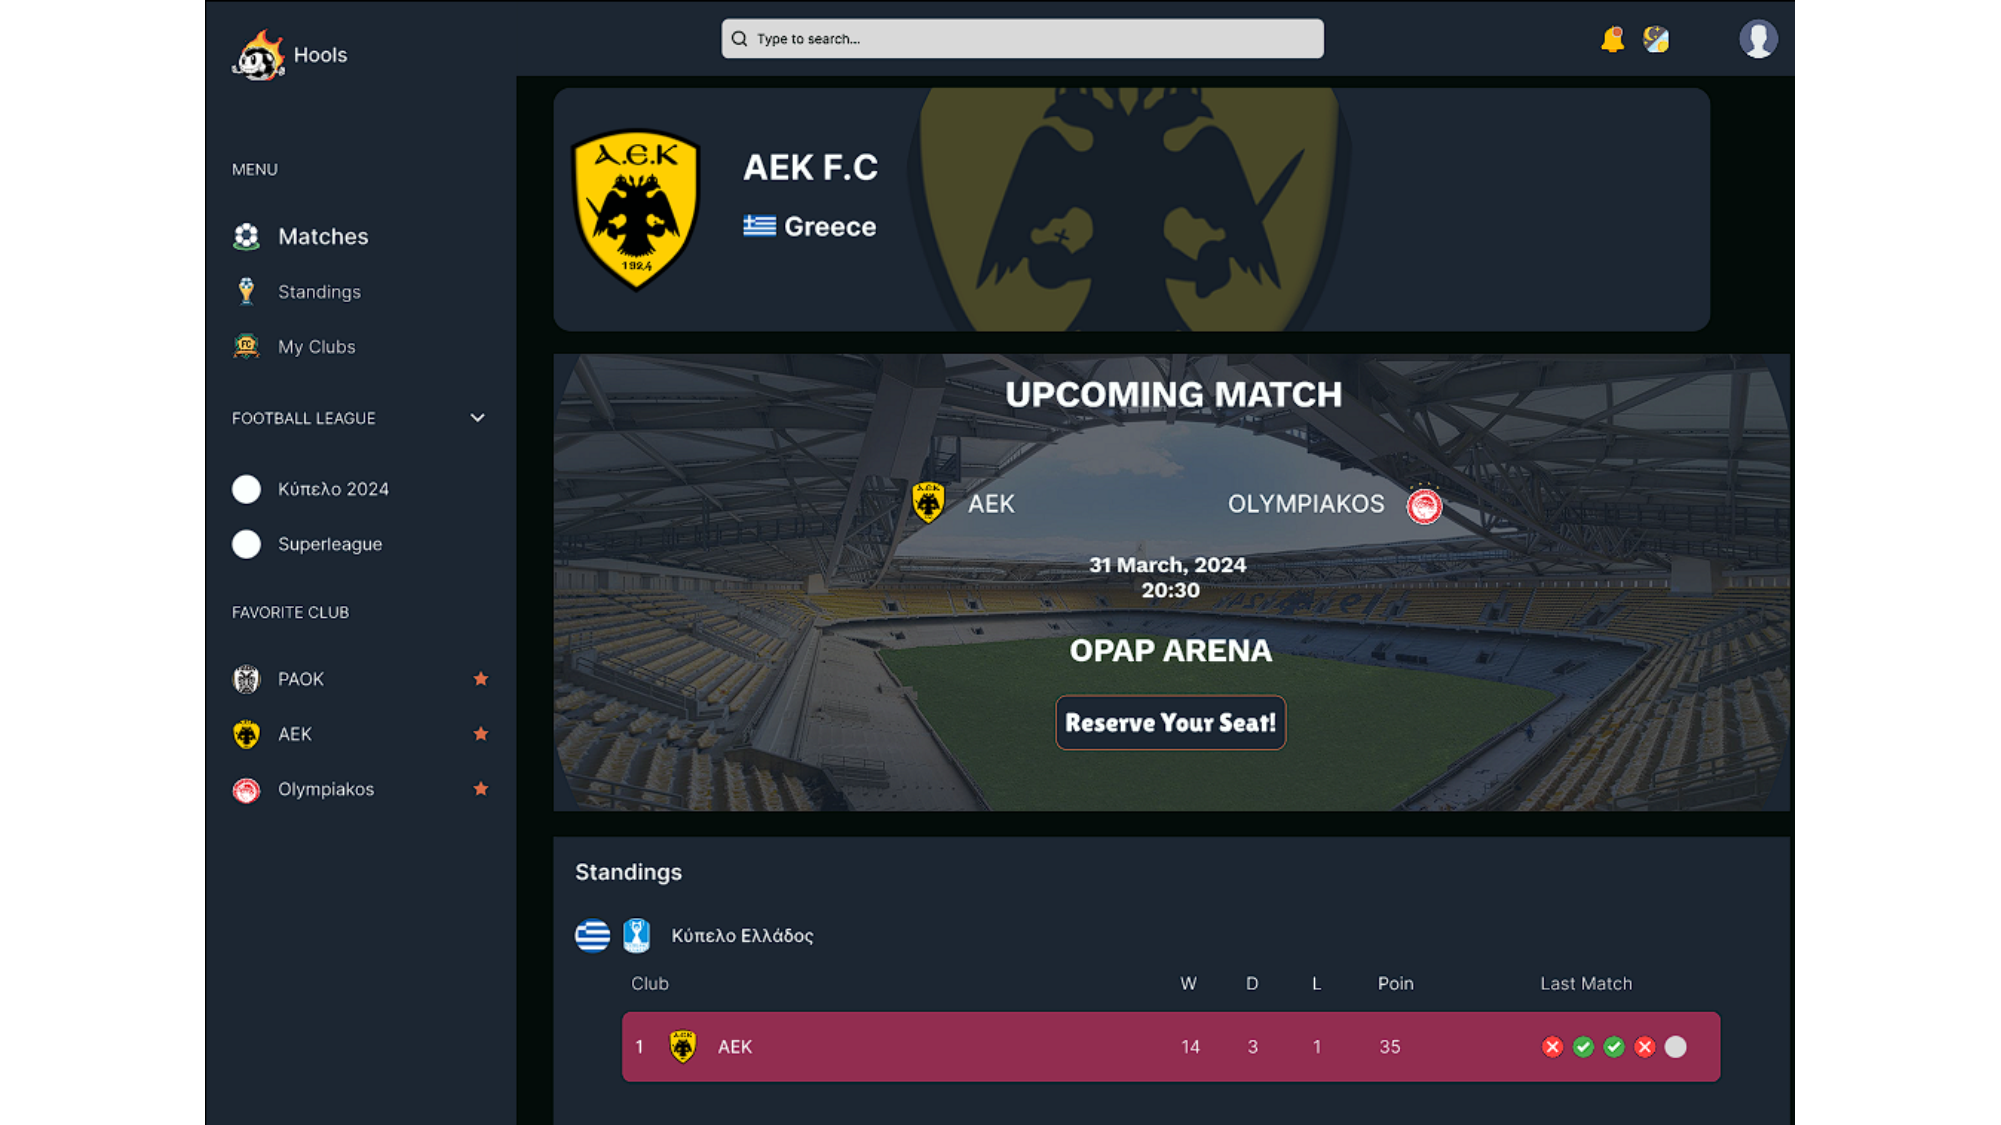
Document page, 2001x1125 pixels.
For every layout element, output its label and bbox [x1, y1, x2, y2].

picture [204, 0, 1796, 1125]
